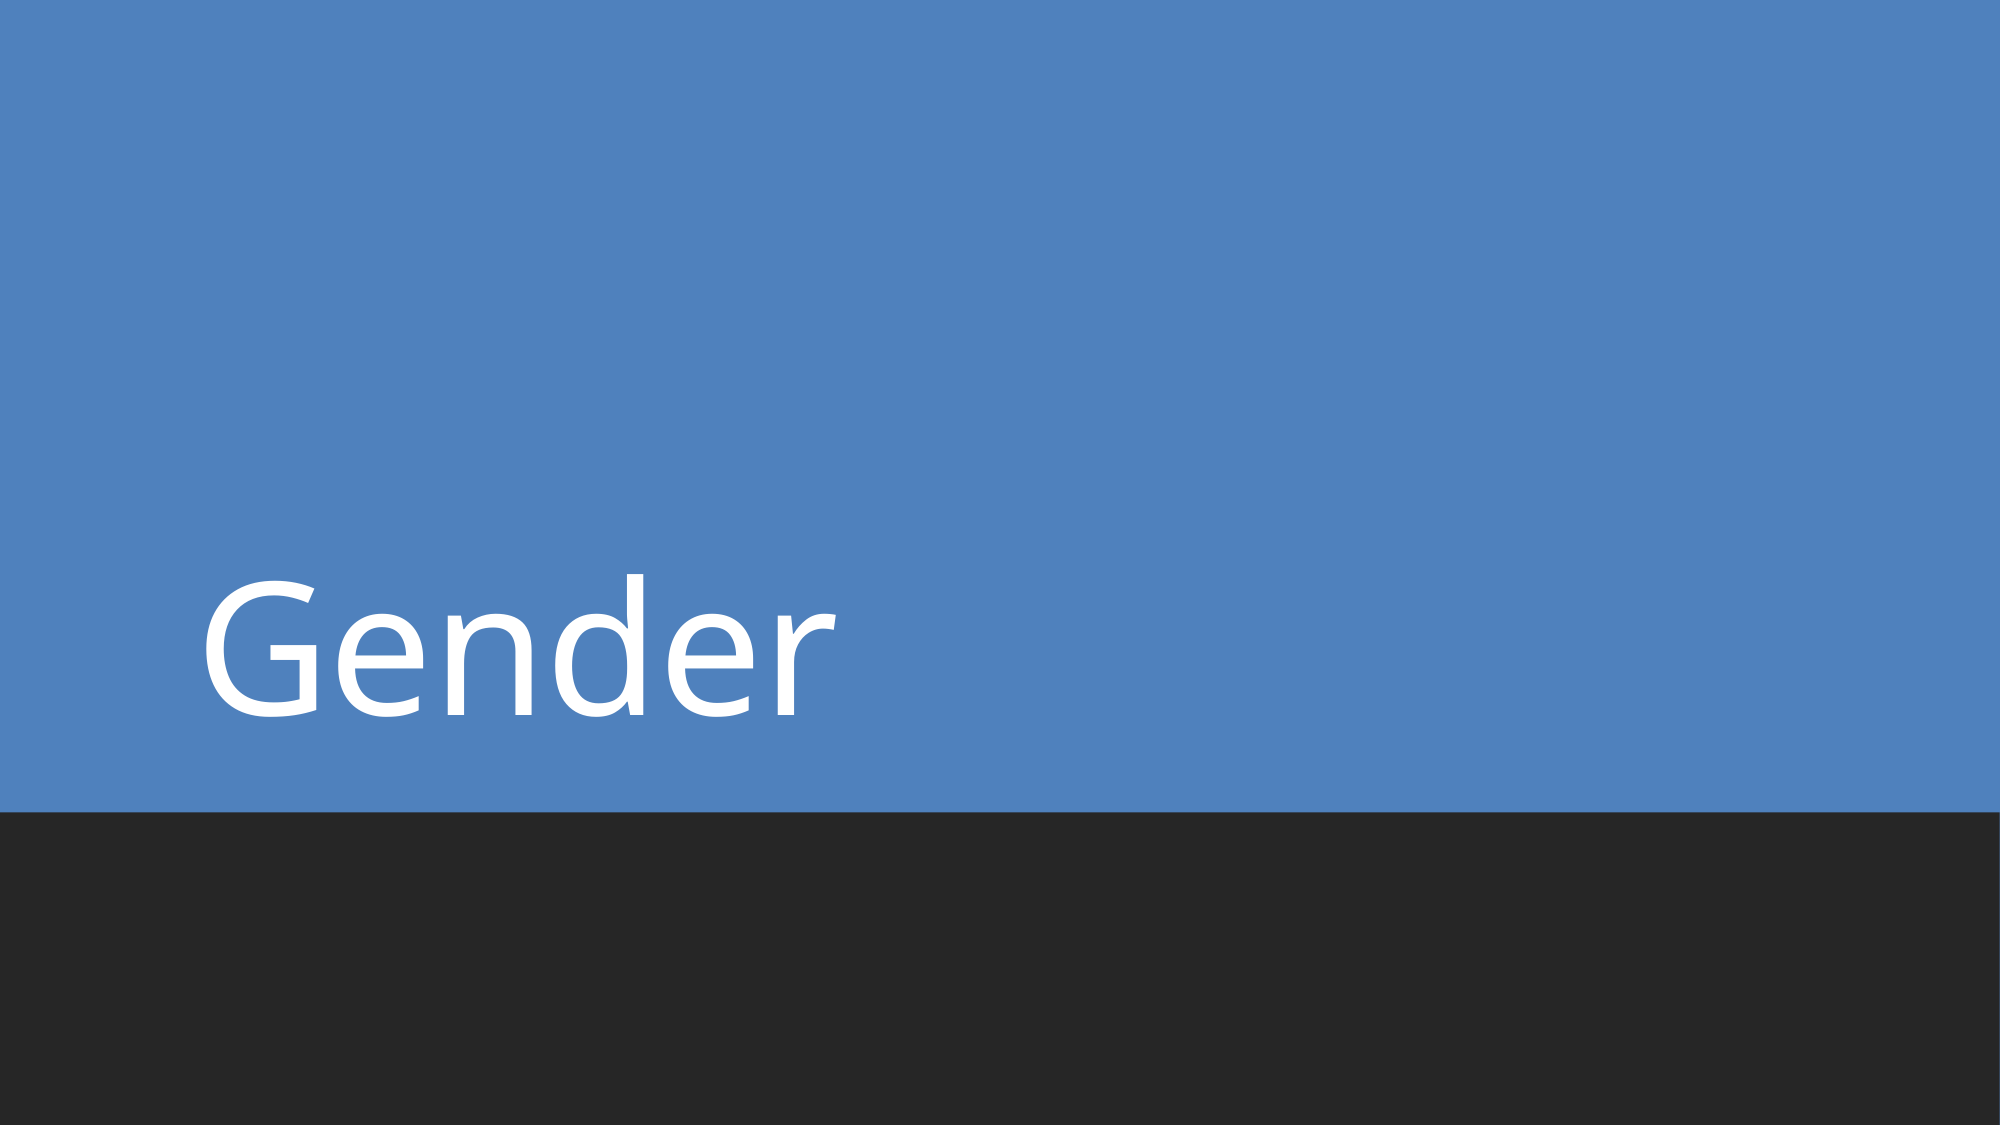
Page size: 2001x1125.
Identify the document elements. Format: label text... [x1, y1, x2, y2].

text_box [0, 0, 2000, 811]
text_box [0, 811, 2000, 1125]
title Gender [180, 124, 1830, 763]
